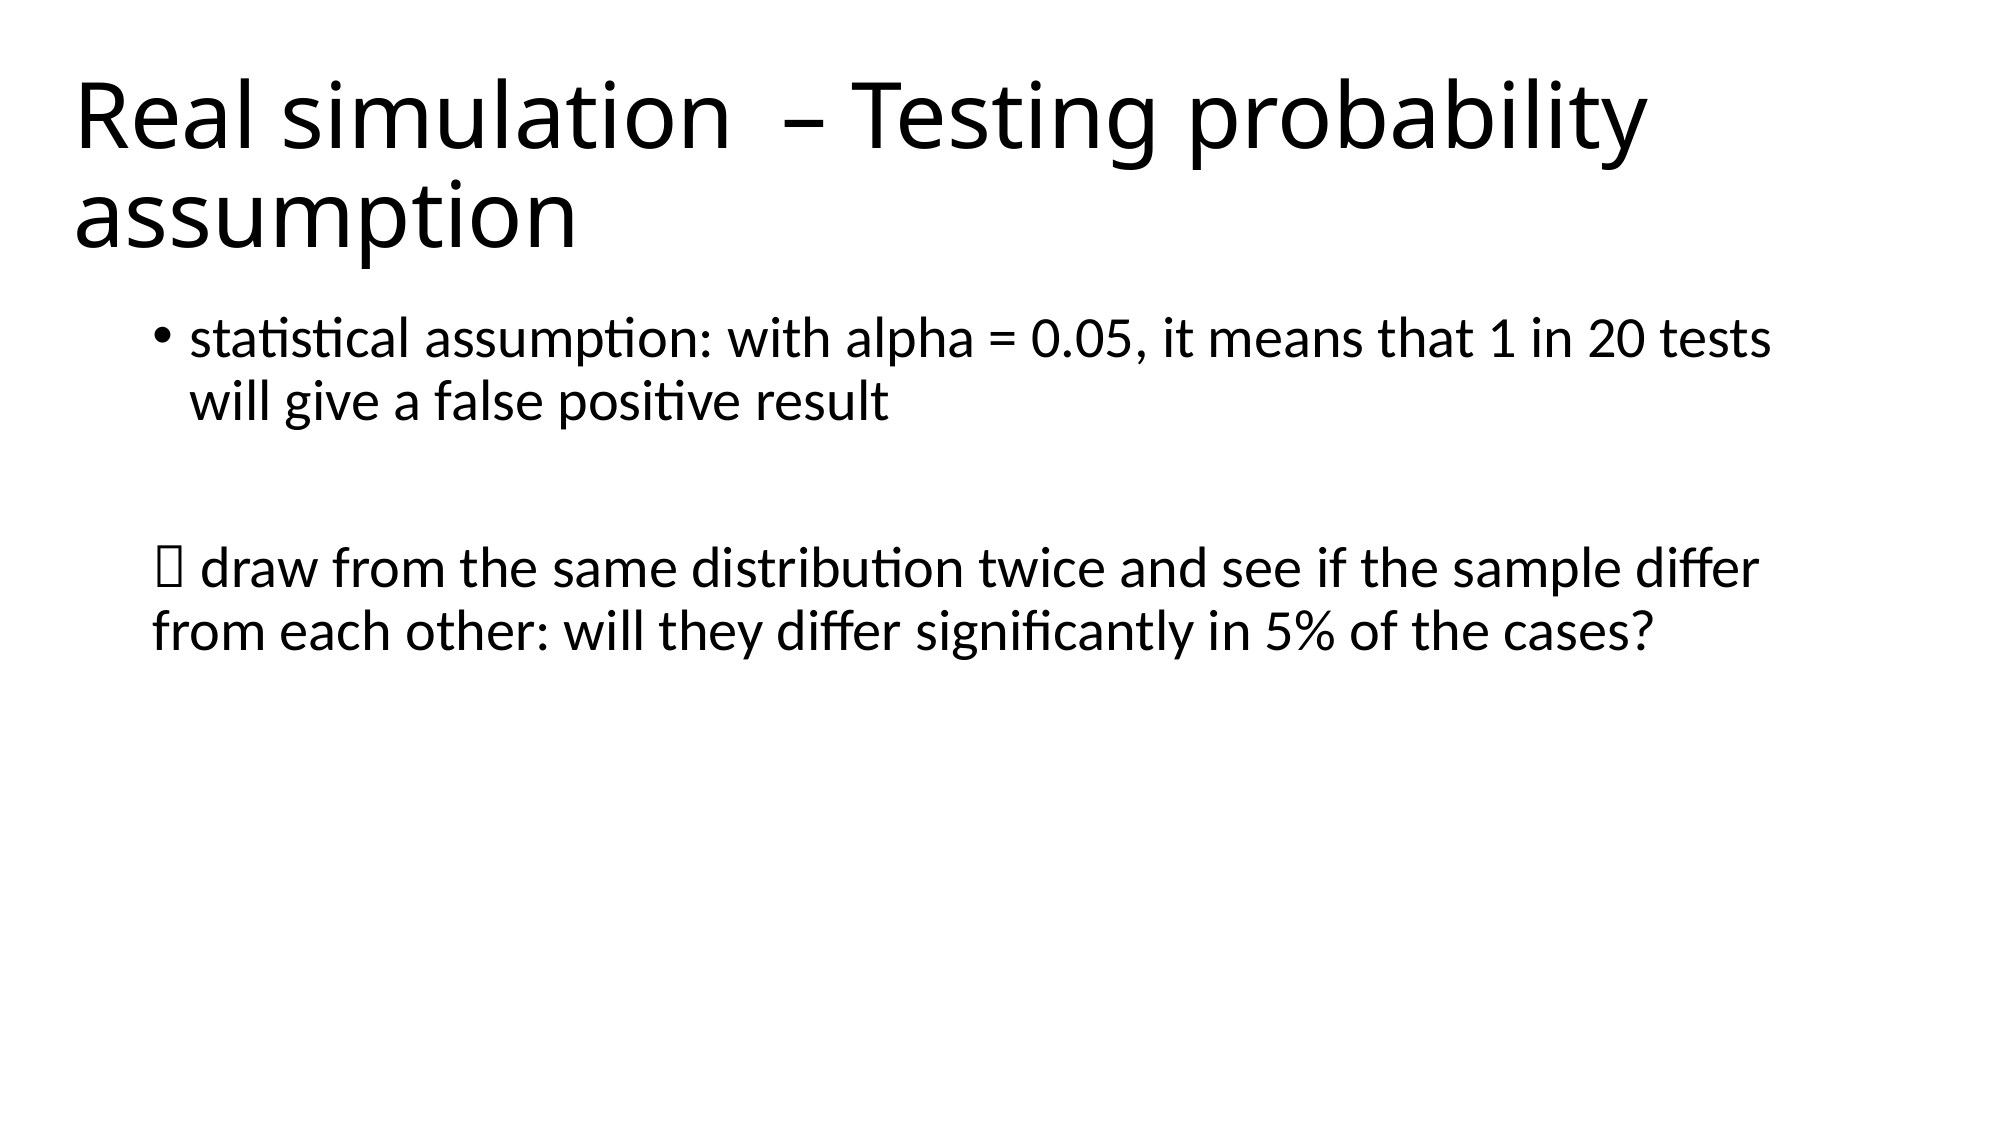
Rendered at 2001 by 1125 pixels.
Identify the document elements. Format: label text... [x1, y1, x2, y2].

list statistical assumption: with alpha = 0.05, it means that 1 in 20 tests will give a false positive result  draw from the same distribution twice and see if the sample differ from each other: will they differ significantly in 5% of the cases? [137, 299, 1863, 1014]
title Real simulation – Testing probability assumption [58, 59, 1938, 278]
